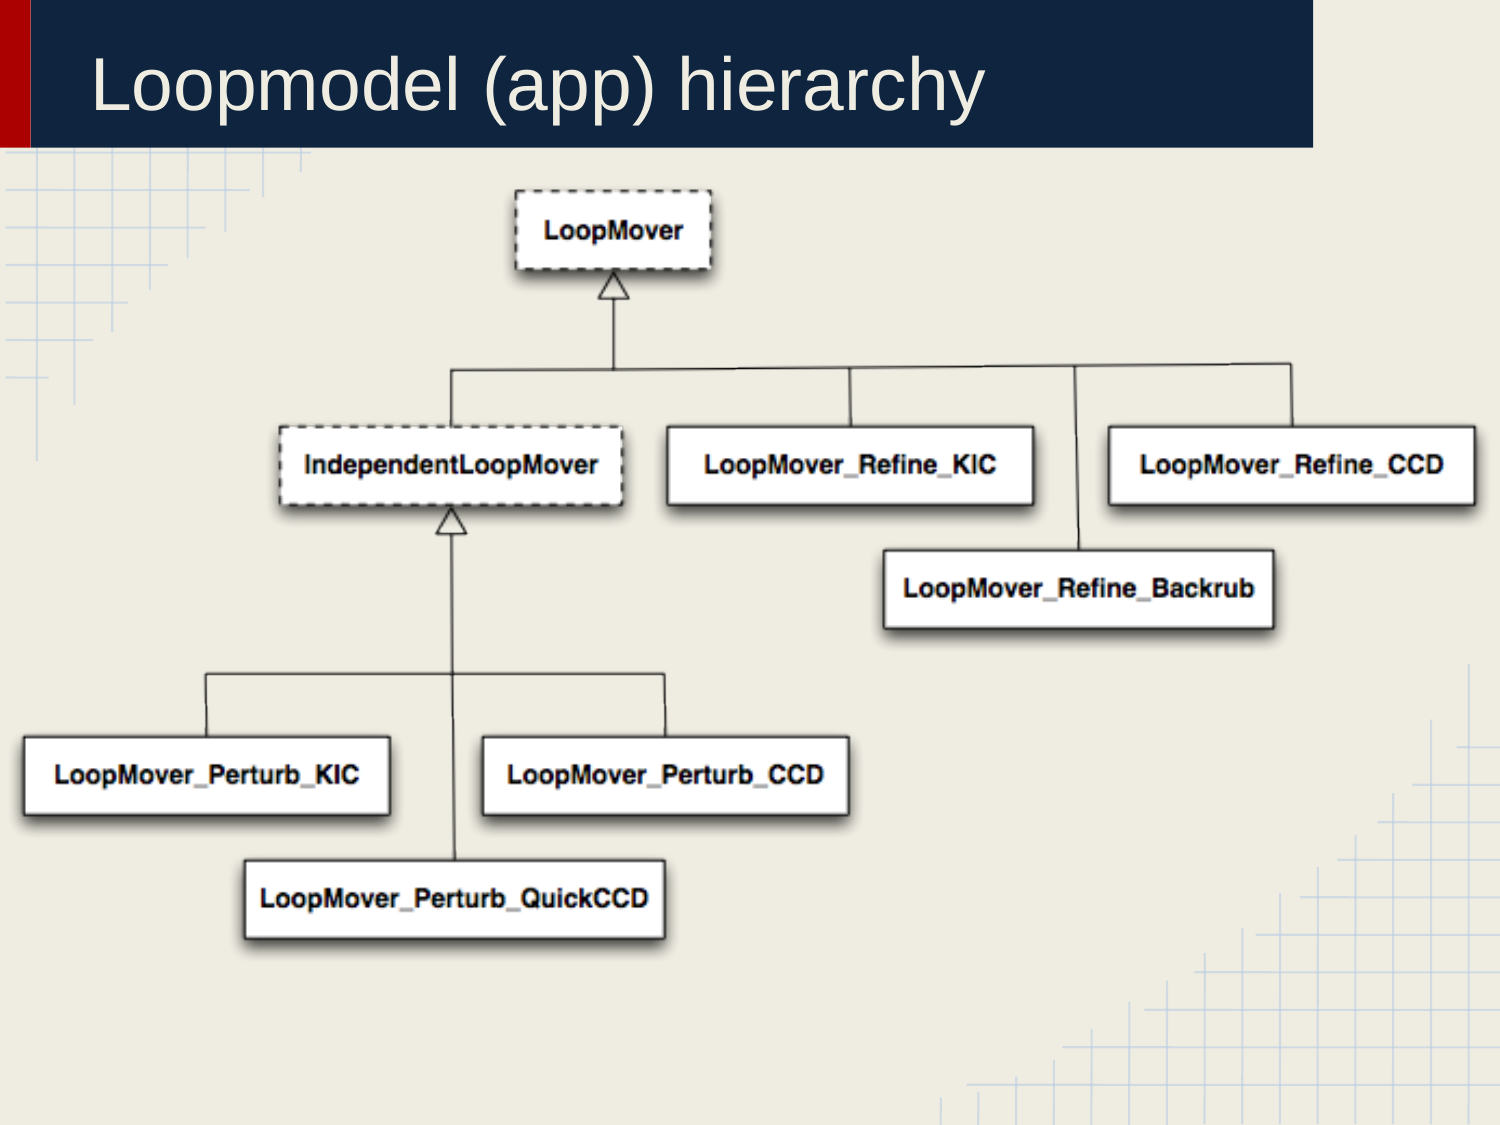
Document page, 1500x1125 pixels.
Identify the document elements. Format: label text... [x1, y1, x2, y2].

title Loopmodel (app) hierarchy [75, 22, 1276, 141]
picture [0, 175, 1500, 971]
